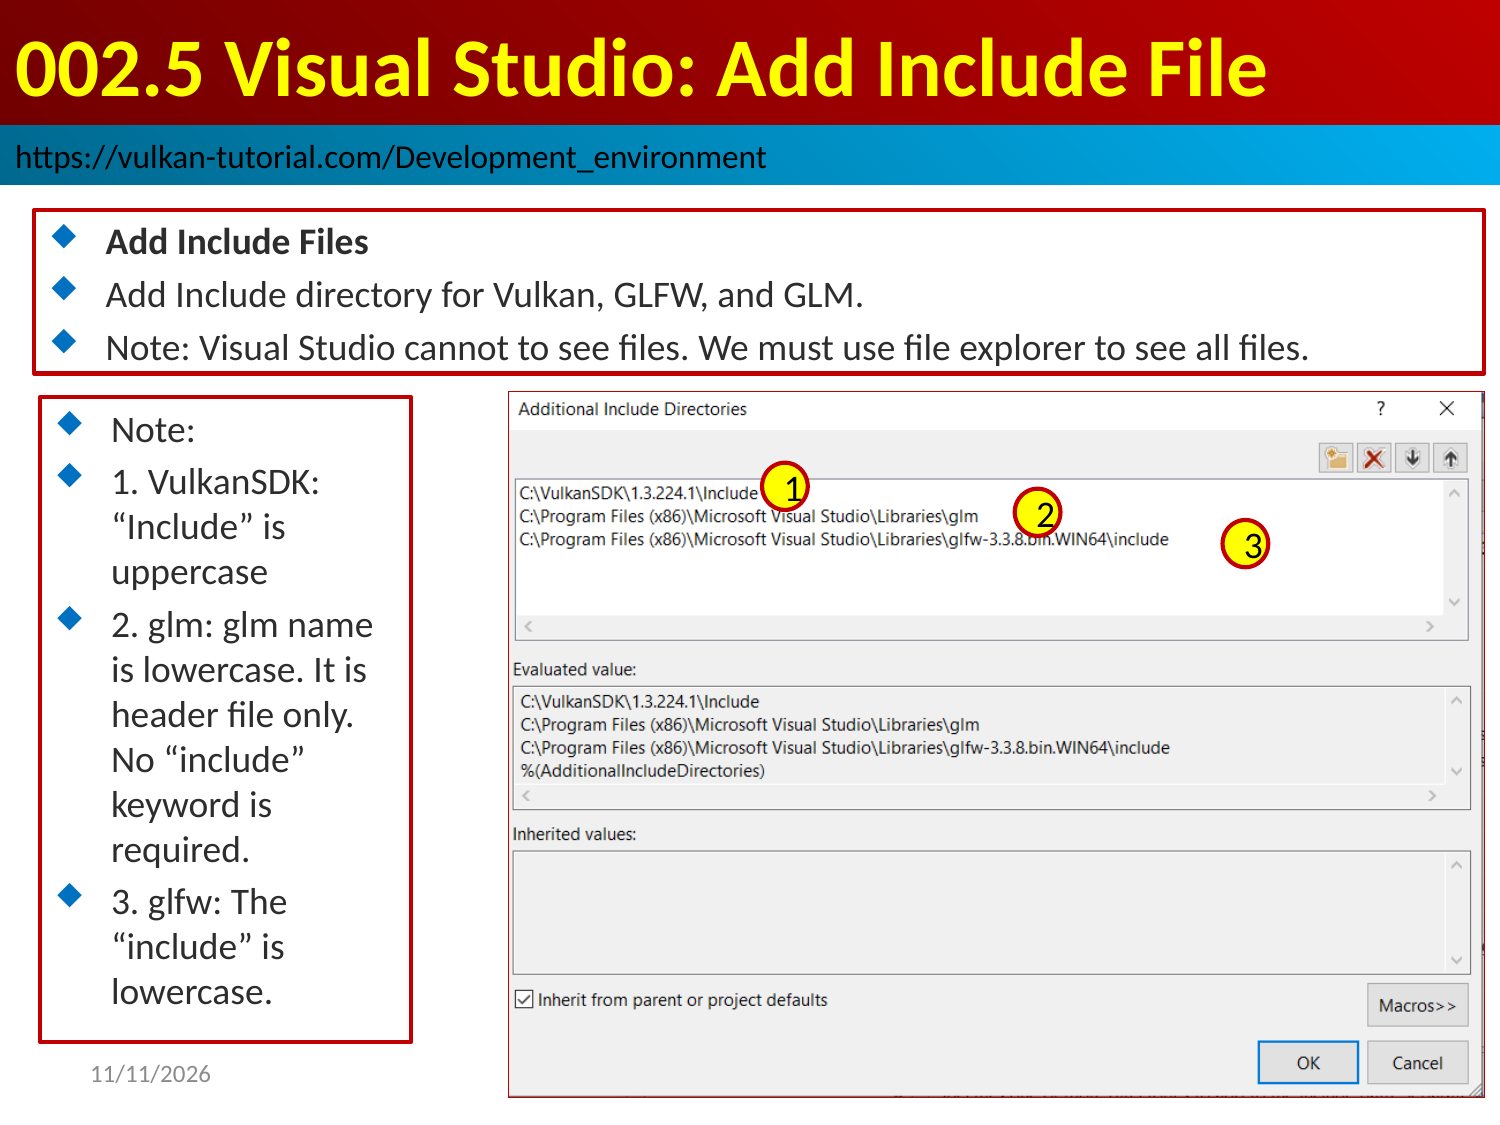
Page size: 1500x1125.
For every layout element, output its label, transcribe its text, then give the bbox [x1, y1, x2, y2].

picture [508, 390, 1485, 1098]
subtitle Add Include Files Add Include directory for Vulkan, GLFW, and GLM. Note: Visual Studio cannot to see files. We must use file explorer to see all files. [32, 208, 1486, 376]
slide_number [75, 1042, 425, 1103]
title 002.5 Visual Studio: Add Include File [0, 0, 1500, 125]
text_box Note: 1. VulkanSDK: “Include” is uppercase 2. glm: glm name is lowercase. It is header file only. No “include” keyword is required. 3. glfw: The “include” is lowercase. [38, 395, 413, 1044]
text_box https://vulkan-tutorial.com/Development_environment [0, 125, 1500, 185]
